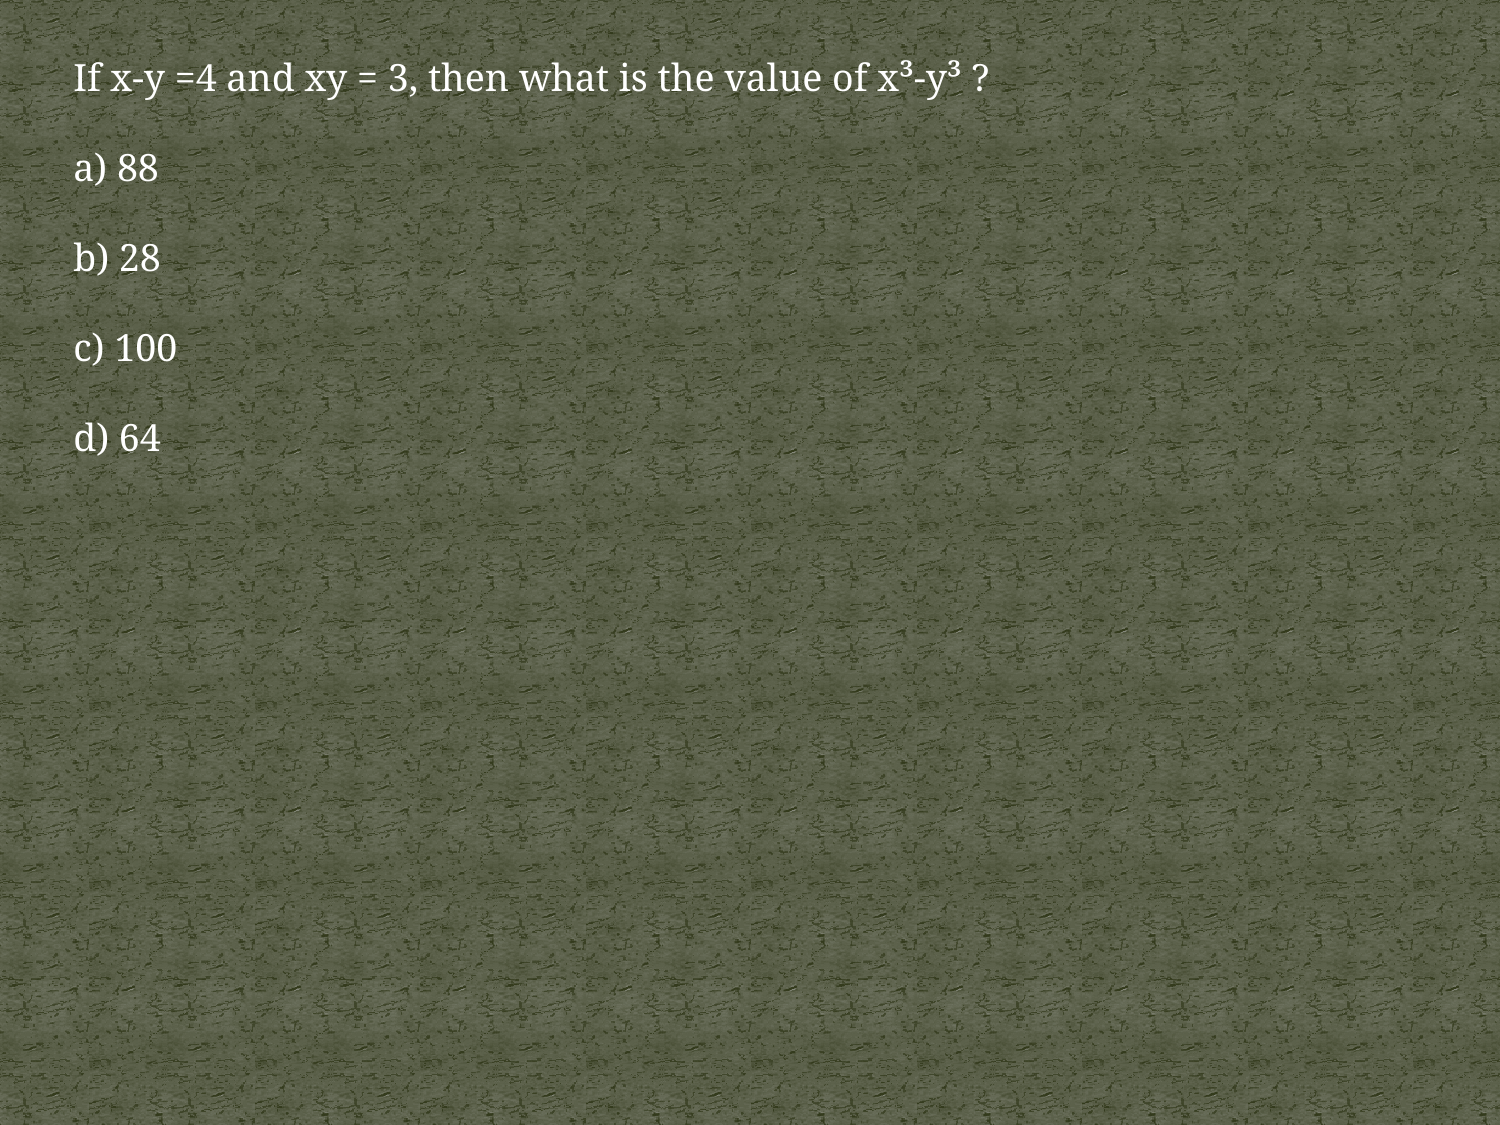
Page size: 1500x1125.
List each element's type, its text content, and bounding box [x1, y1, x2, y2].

text_box If x-y =4 and xy = 3, then what is the value of x³-y³ ? a) 88 b) 28 c) 100 d) 64 [58, 46, 1125, 512]
